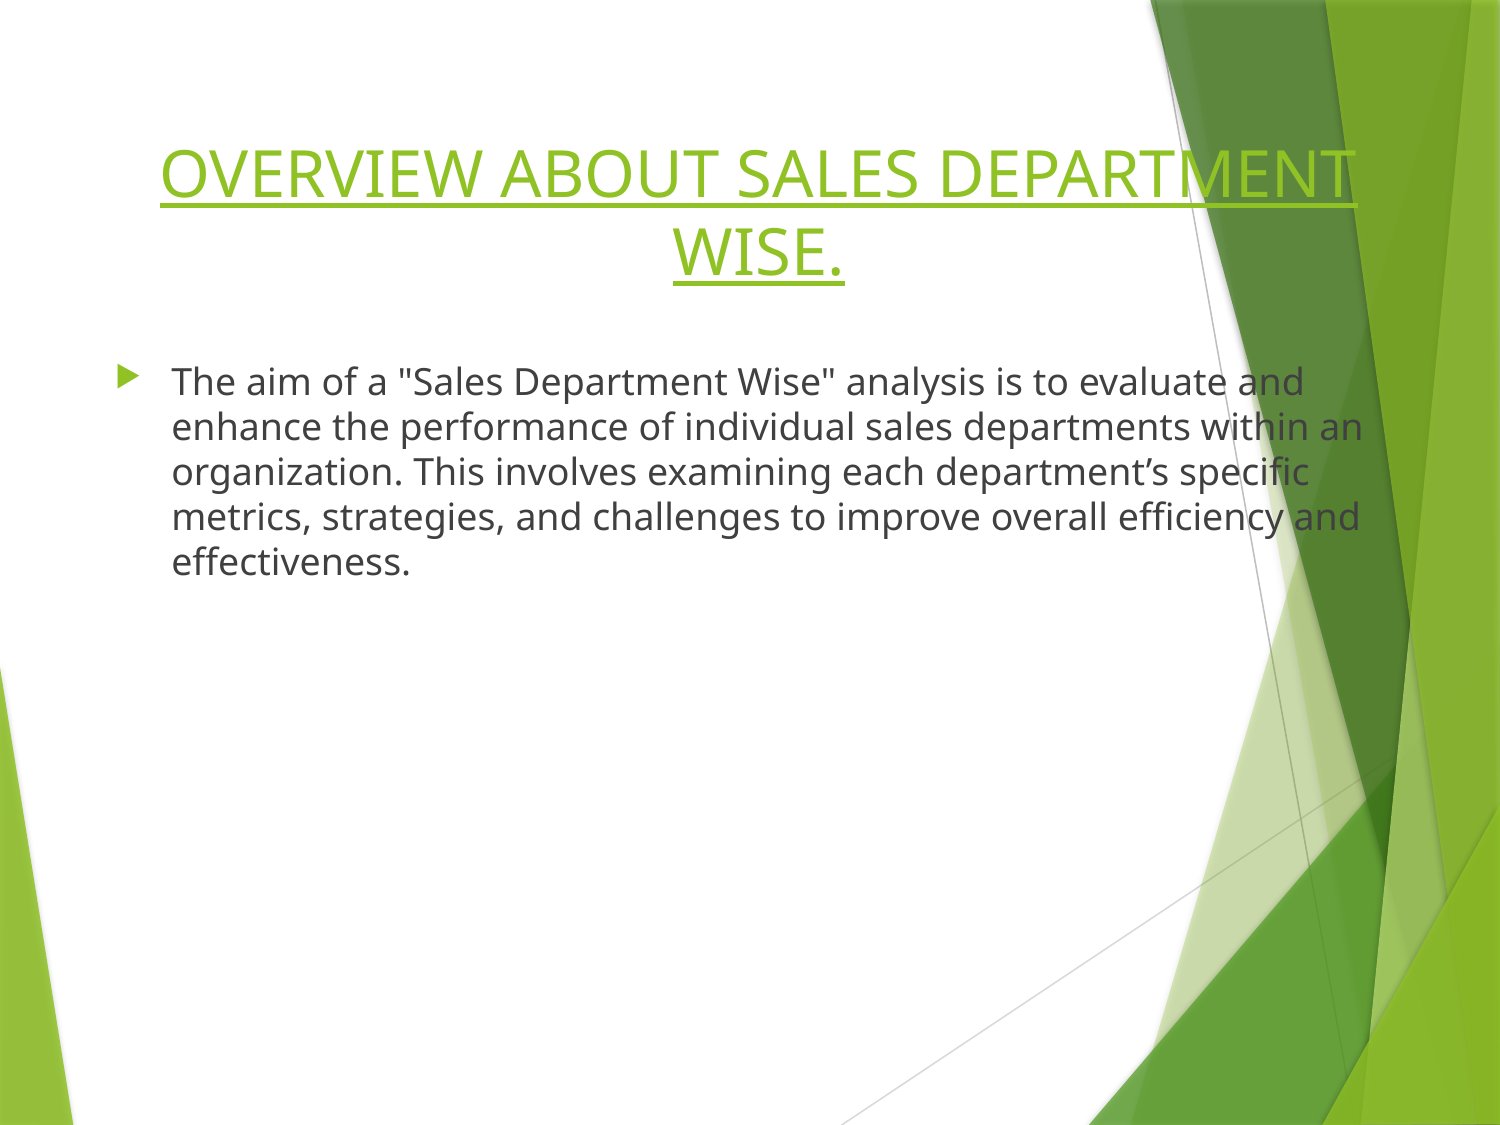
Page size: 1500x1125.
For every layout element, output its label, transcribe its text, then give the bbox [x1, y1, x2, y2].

list The aim of a "Sales Department Wise" analysis is to evaluate and enhance the performance of individual sales departments within an organization. This involves examining each department’s specific metrics, strategies, and challenges to improve overall efficiency and effectiveness. [99, 350, 1450, 918]
title OVERVIEW ABOUT SALES DEPARTMENT WISE. [87, 125, 1430, 298]
